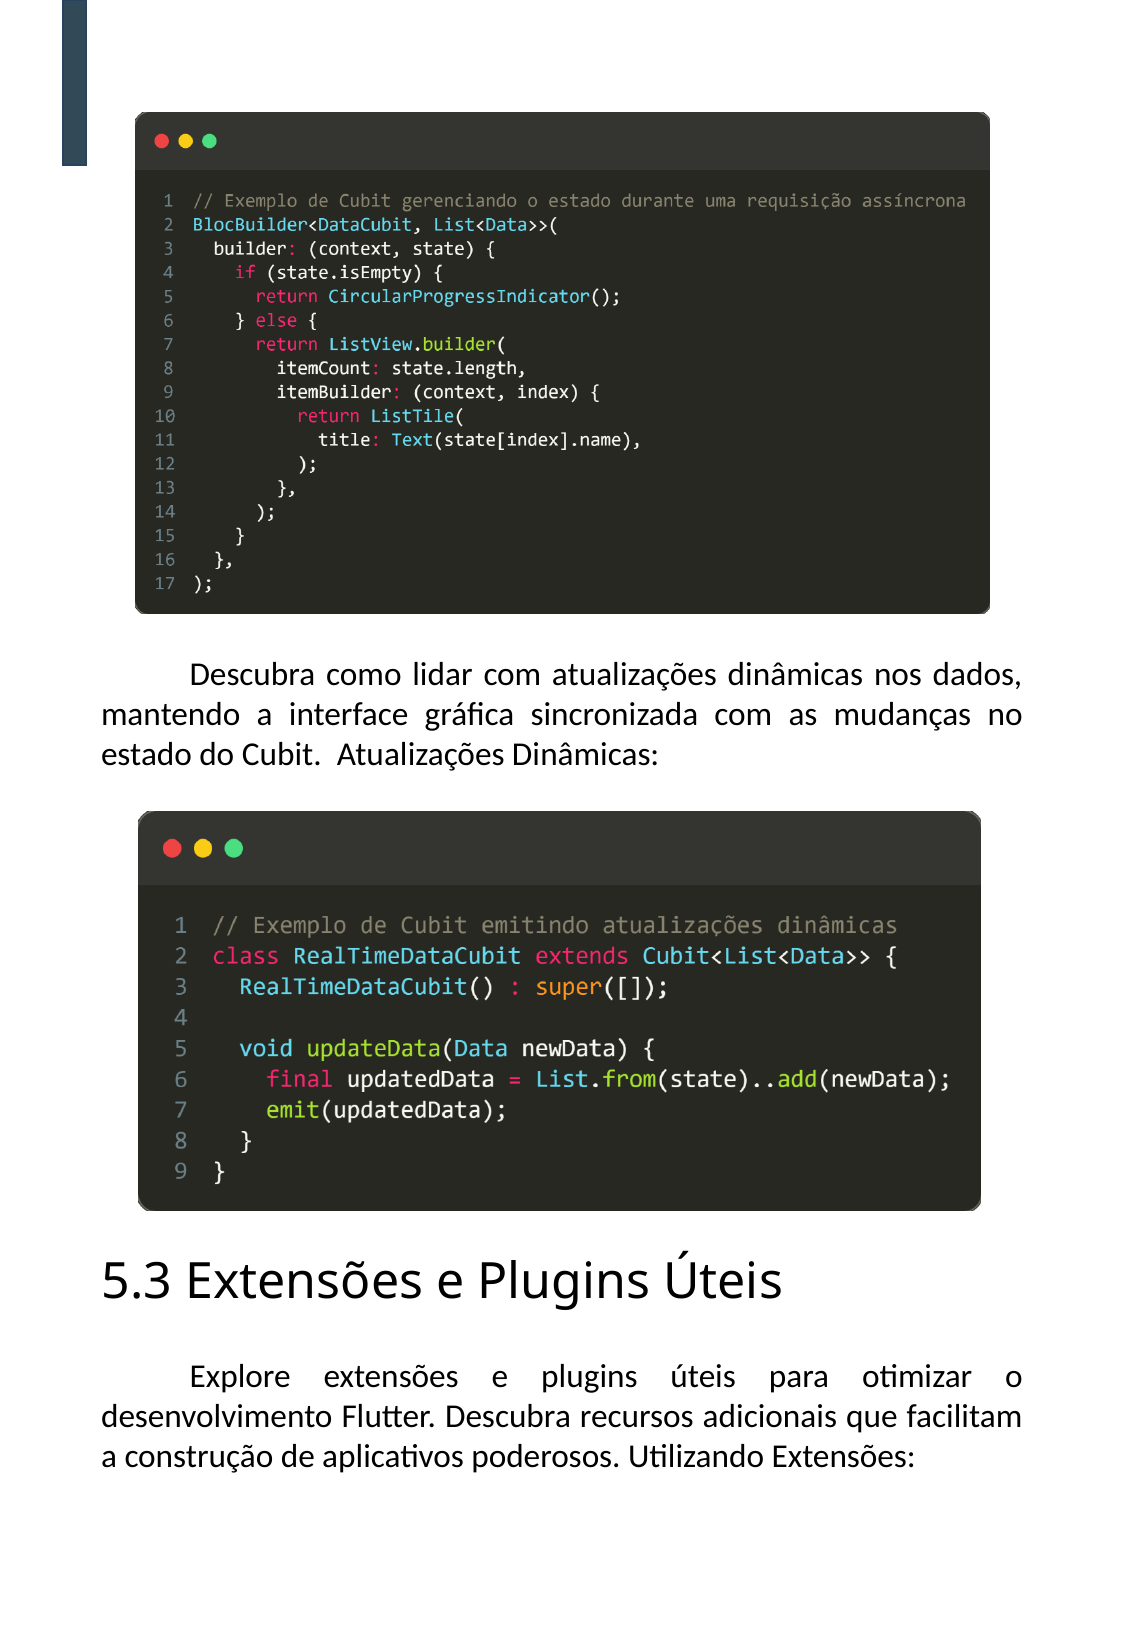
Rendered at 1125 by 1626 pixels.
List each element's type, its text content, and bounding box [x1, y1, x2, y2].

text_box [62, 0, 87, 166]
picture [135, 112, 990, 615]
text_box Explore extensões e plugins úteis para otimizar o desenvolvimento Flutter. Descubra recursos adicionais que facilitam a construção de aplicativos poderosos. Utilizando Extensões: [86, 1346, 1039, 1482]
text_box Descubra como lidar com atualizações dinâmicas nos dados, mantendo a interface gráfica sincronizada com as mudanças no estado do Cubit. Atualizações Dinâmicas: [86, 644, 1039, 780]
picture [138, 811, 981, 1211]
text_box 5.3 Extensões e Plugins Úteis [87, 1240, 1032, 1316]
